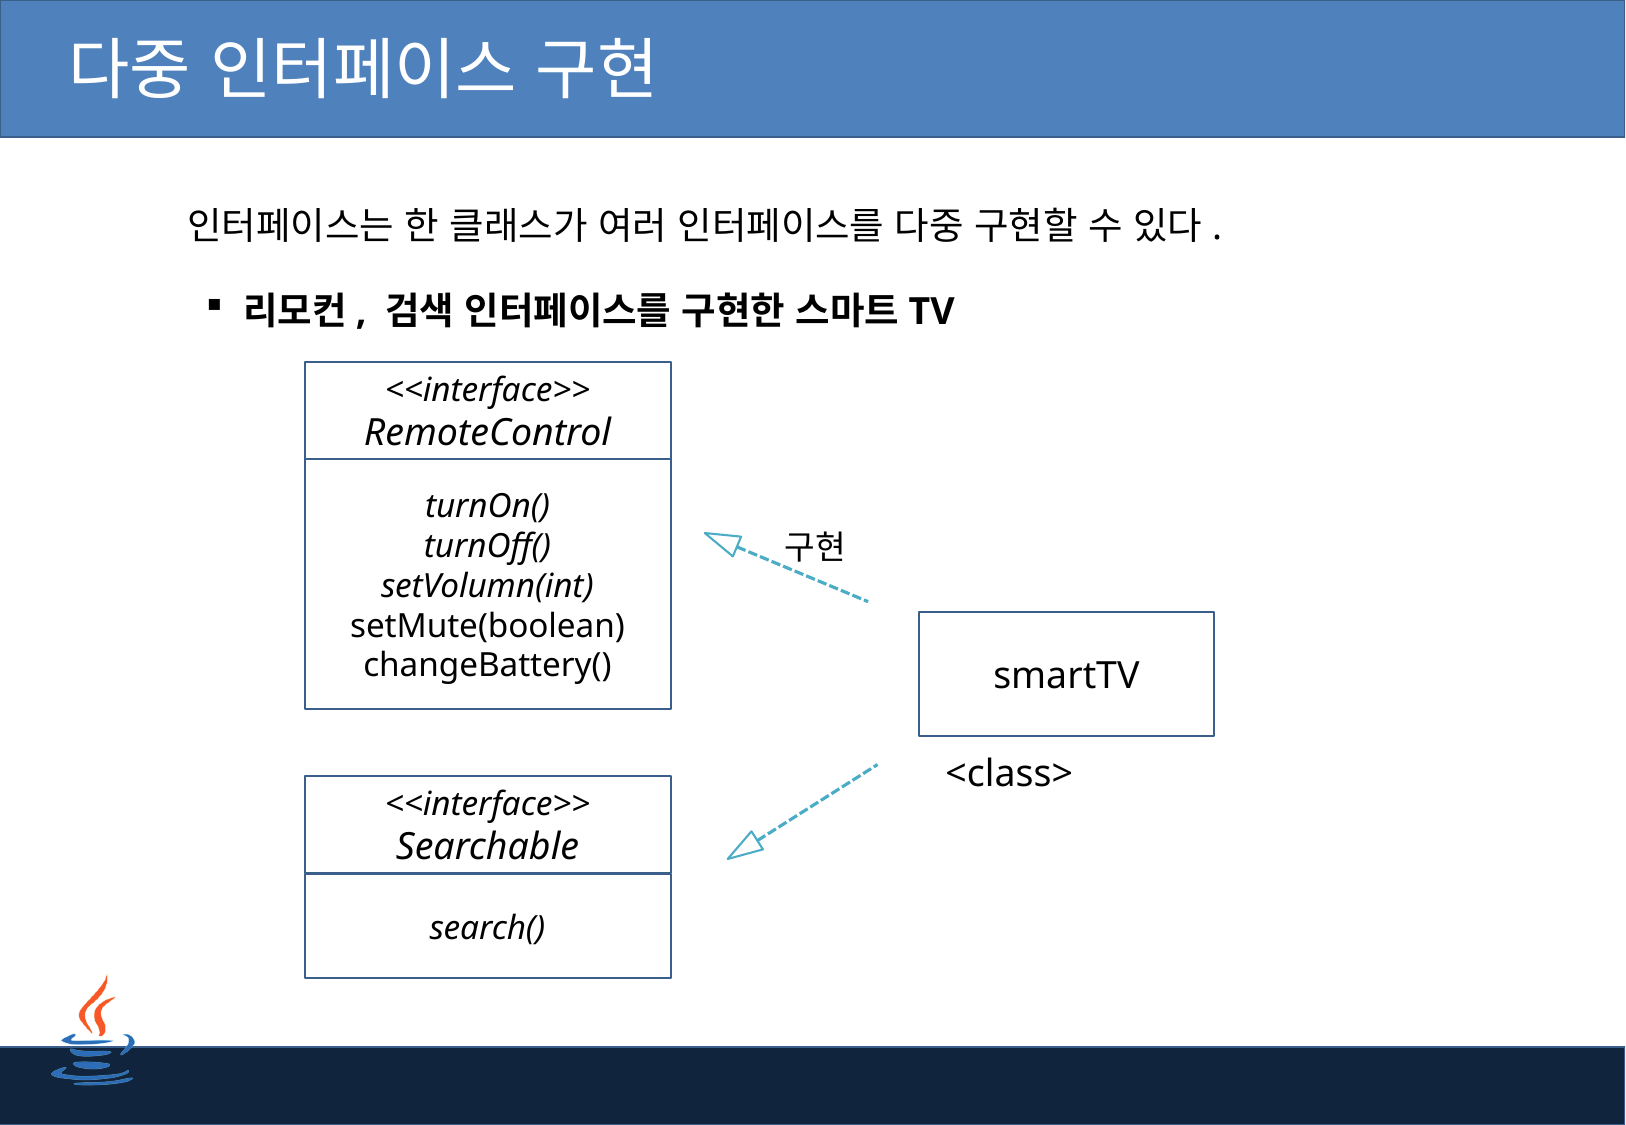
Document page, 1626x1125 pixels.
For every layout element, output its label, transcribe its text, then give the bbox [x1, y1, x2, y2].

text_box turnOn() turnOff() setVolumn(int) setMute(boolean) changeBattery() [302, 456, 673, 711]
text_box <<interface>> Searchable [302, 774, 673, 872]
text_box 인터페이스는 한 클래스가 여러 인터페이스를 다중 구현할 수 있다. [172, 194, 1342, 255]
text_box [713, 800, 892, 823]
text_box 구현 [770, 519, 879, 559]
text_box <<interface>> RemoteControl [302, 362, 673, 456]
title 다중 인터페이스 구현 [0, 0, 1018, 138]
text_box <class> [930, 741, 1120, 802]
text_box smartTV [917, 610, 1216, 738]
text_box search() [302, 872, 673, 980]
picture [38, 973, 151, 1086]
text_box [131, 184, 1522, 362]
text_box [697, 556, 876, 579]
